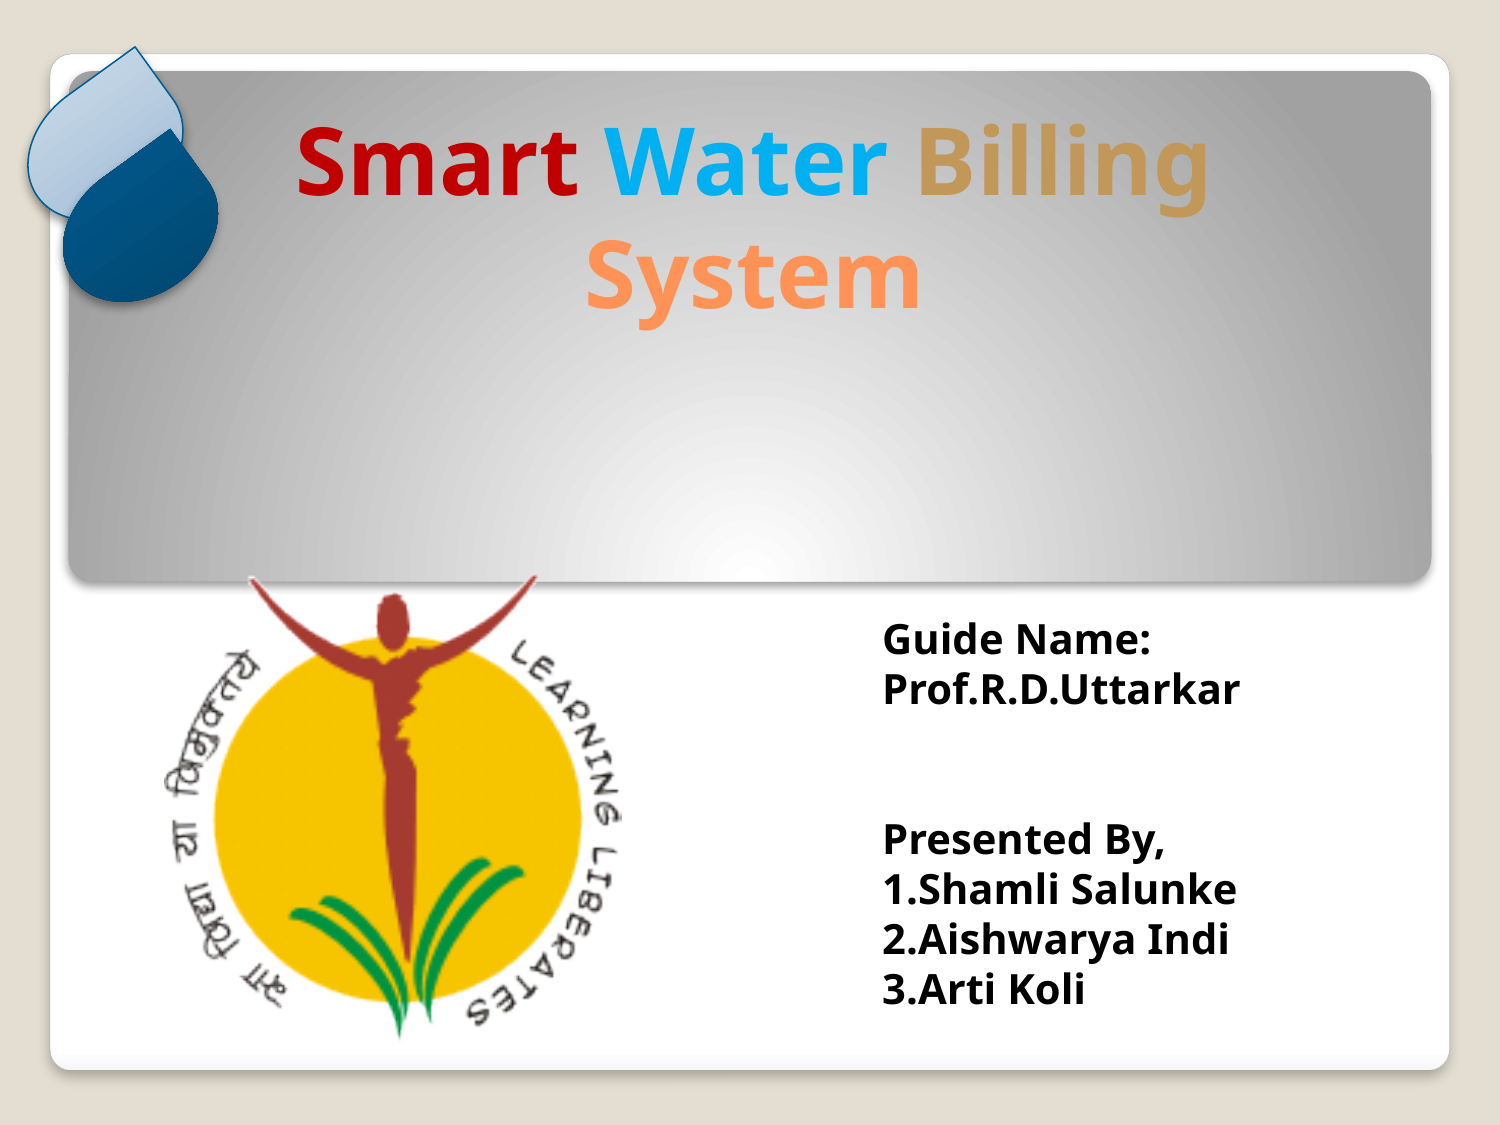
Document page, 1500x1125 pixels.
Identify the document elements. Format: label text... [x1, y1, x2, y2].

text_box [27, 46, 184, 217]
title Smart Water Billing System [117, 93, 1393, 335]
subtitle Guide Name: Prof.R.D.Uttarkar Presented By, 1.Shamli Salunke 2.Aishwarya Indi 3.Arti Koli [246, 562, 1428, 1067]
text_box [63, 128, 219, 302]
picture [163, 573, 622, 1044]
